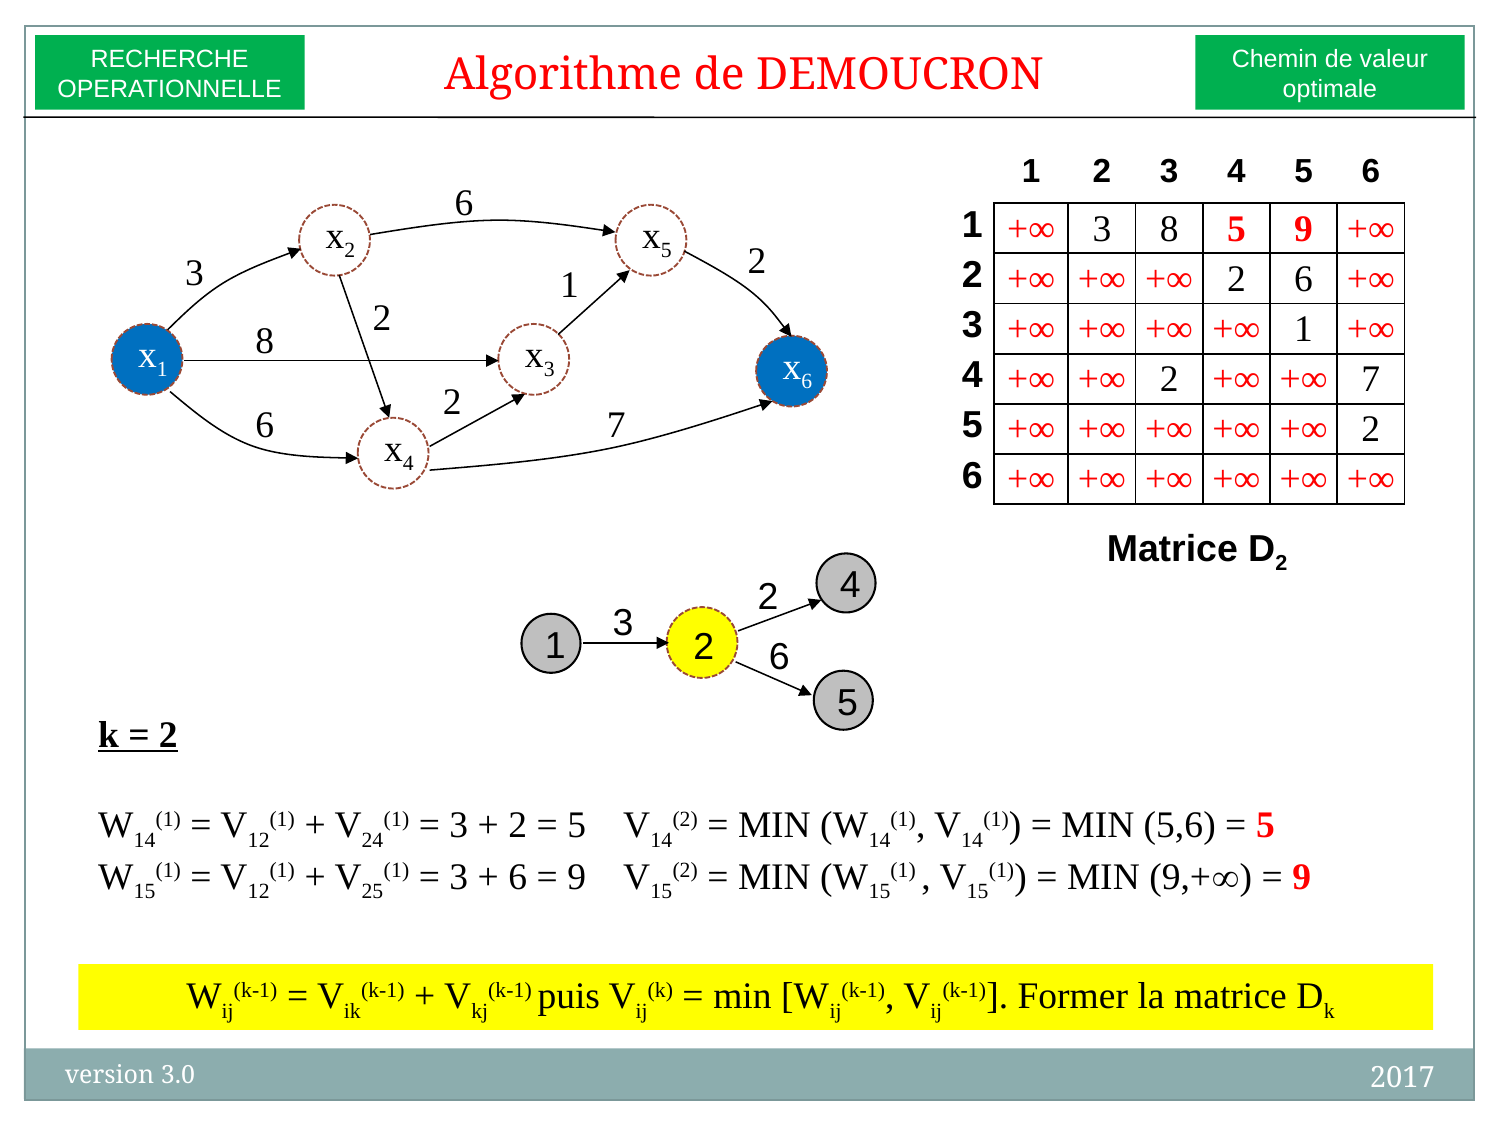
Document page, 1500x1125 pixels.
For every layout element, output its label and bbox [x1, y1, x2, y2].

table_cell [1338, 355, 1404, 403]
table_cell [1204, 304, 1269, 353]
table_cell [1204, 455, 1269, 503]
table_cell [1271, 455, 1336, 503]
title [305, 37, 1184, 106]
table_cell [1136, 455, 1202, 503]
table_cell [1136, 254, 1202, 303]
footer [50, 1051, 638, 1112]
table_cell [1069, 204, 1135, 252]
table_cell [1069, 254, 1135, 303]
text_box [583, 552, 877, 696]
table_cell [1271, 204, 1336, 252]
table_cell [1204, 204, 1269, 252]
text_box [35, 35, 305, 110]
table_cell [1271, 304, 1336, 353]
table_cell [1204, 405, 1269, 453]
text_box [992, 516, 1403, 582]
table_cell [1136, 355, 1202, 403]
table_cell [995, 304, 1067, 353]
table_cell [1338, 455, 1404, 503]
table_cell [1338, 204, 1404, 252]
text_box [111, 169, 851, 489]
text_box [520, 612, 582, 674]
table_cell [1136, 405, 1202, 453]
table_cell [1136, 304, 1202, 353]
table_cell [995, 204, 1067, 252]
table_cell [995, 254, 1067, 303]
table_cell [1338, 254, 1404, 303]
table_cell [1338, 405, 1404, 453]
text_box [1195, 35, 1465, 110]
table_cell [1136, 204, 1202, 252]
table_cell [1204, 355, 1269, 403]
text_box [78, 964, 1434, 1030]
table_cell [1069, 455, 1135, 503]
slide_number [950, 1050, 1450, 1111]
table_cell [1069, 405, 1135, 453]
table_cell [877, 203, 993, 504]
table_cell [1271, 254, 1336, 303]
table_cell [1338, 304, 1404, 353]
table_cell [1069, 355, 1135, 403]
table_cell [995, 405, 1067, 453]
text_box [83, 669, 1395, 911]
table_cell [1204, 254, 1269, 303]
table_cell [995, 355, 1067, 403]
table_cell [1271, 355, 1336, 403]
table_header [877, 153, 1405, 203]
table_cell [1271, 405, 1336, 453]
table_cell [1069, 304, 1135, 353]
table_cell [995, 455, 1067, 503]
